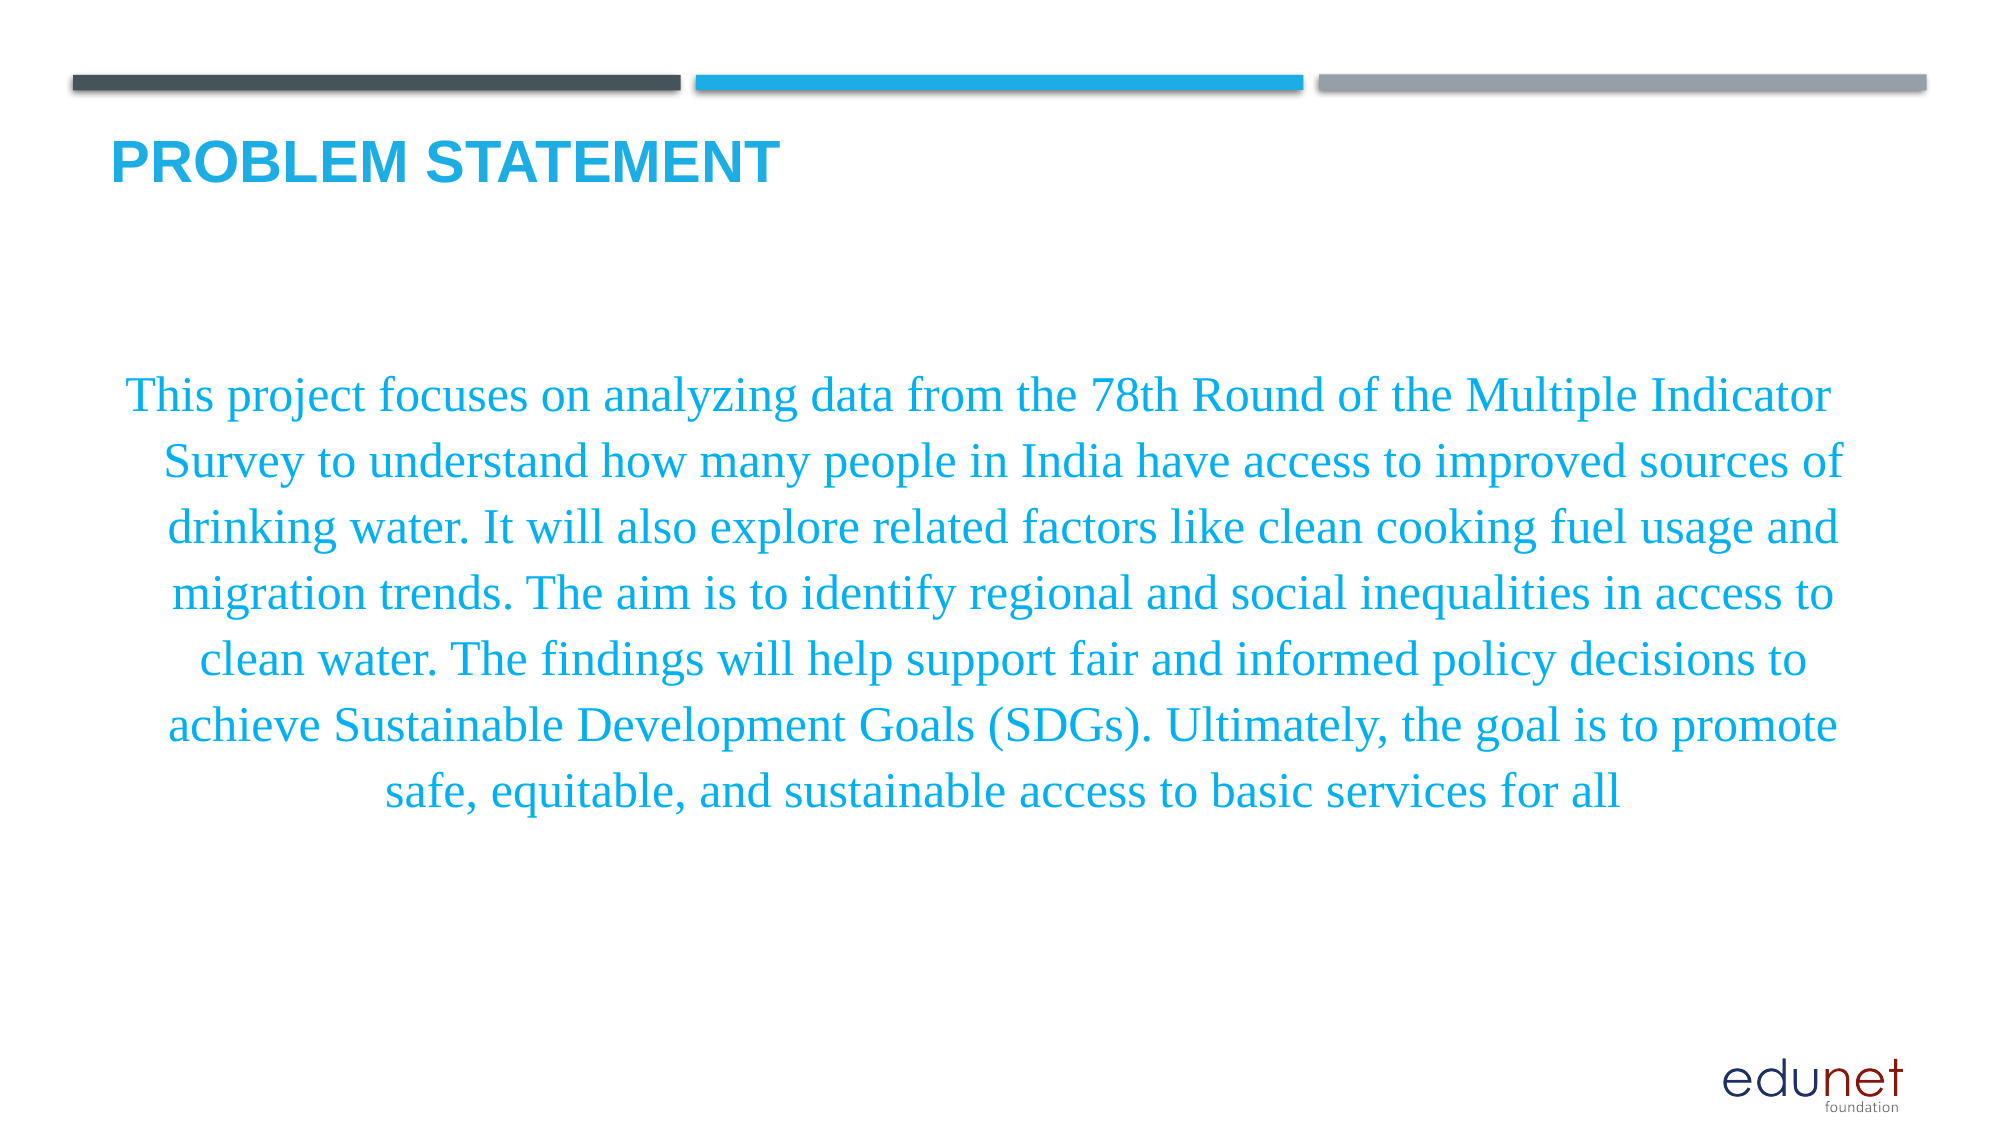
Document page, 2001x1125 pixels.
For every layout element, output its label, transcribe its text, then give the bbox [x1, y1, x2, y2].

title Problem Statement [95, 115, 1905, 203]
picture [1719, 1056, 1905, 1116]
list This project focuses on analyzing data from the 78th Round of the Multiple Indicator Survey to understand how many people in India have access to improved sources of drinking water. It will also explore related factors like clean cooking fuel usage and migration trends. The aim is to identify regional and social inequalities in access to clean water. The findings will help support fair and informed policy decisions to achieve Sustainable Development Goals (SDGs). Ultimately, the goal is to promote safe, equitable, and sustainable access to basic services for all [74, 203, 1884, 970]
